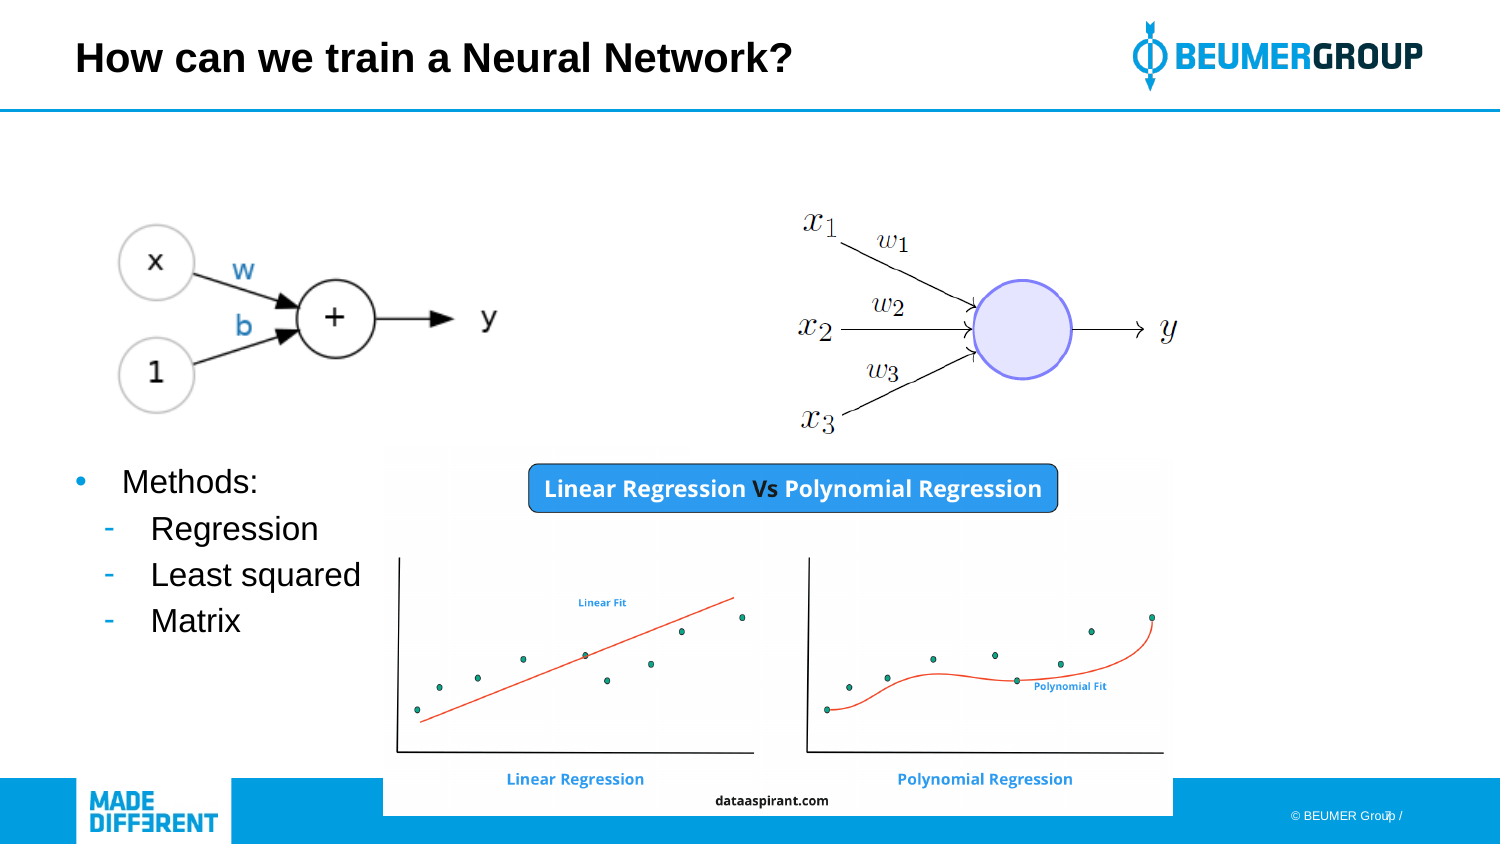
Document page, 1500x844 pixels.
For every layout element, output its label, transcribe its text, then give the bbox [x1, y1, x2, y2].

picture [96, 791, 103, 801]
picture [131, 795, 135, 806]
picture [383, 185, 1314, 815]
title How can we train a Neural Network? [75, 0, 1127, 111]
picture [1127, 17, 1424, 95]
picture [90, 791, 218, 832]
picture [95, 818, 99, 829]
picture [213, 818, 218, 832]
picture [111, 216, 537, 423]
